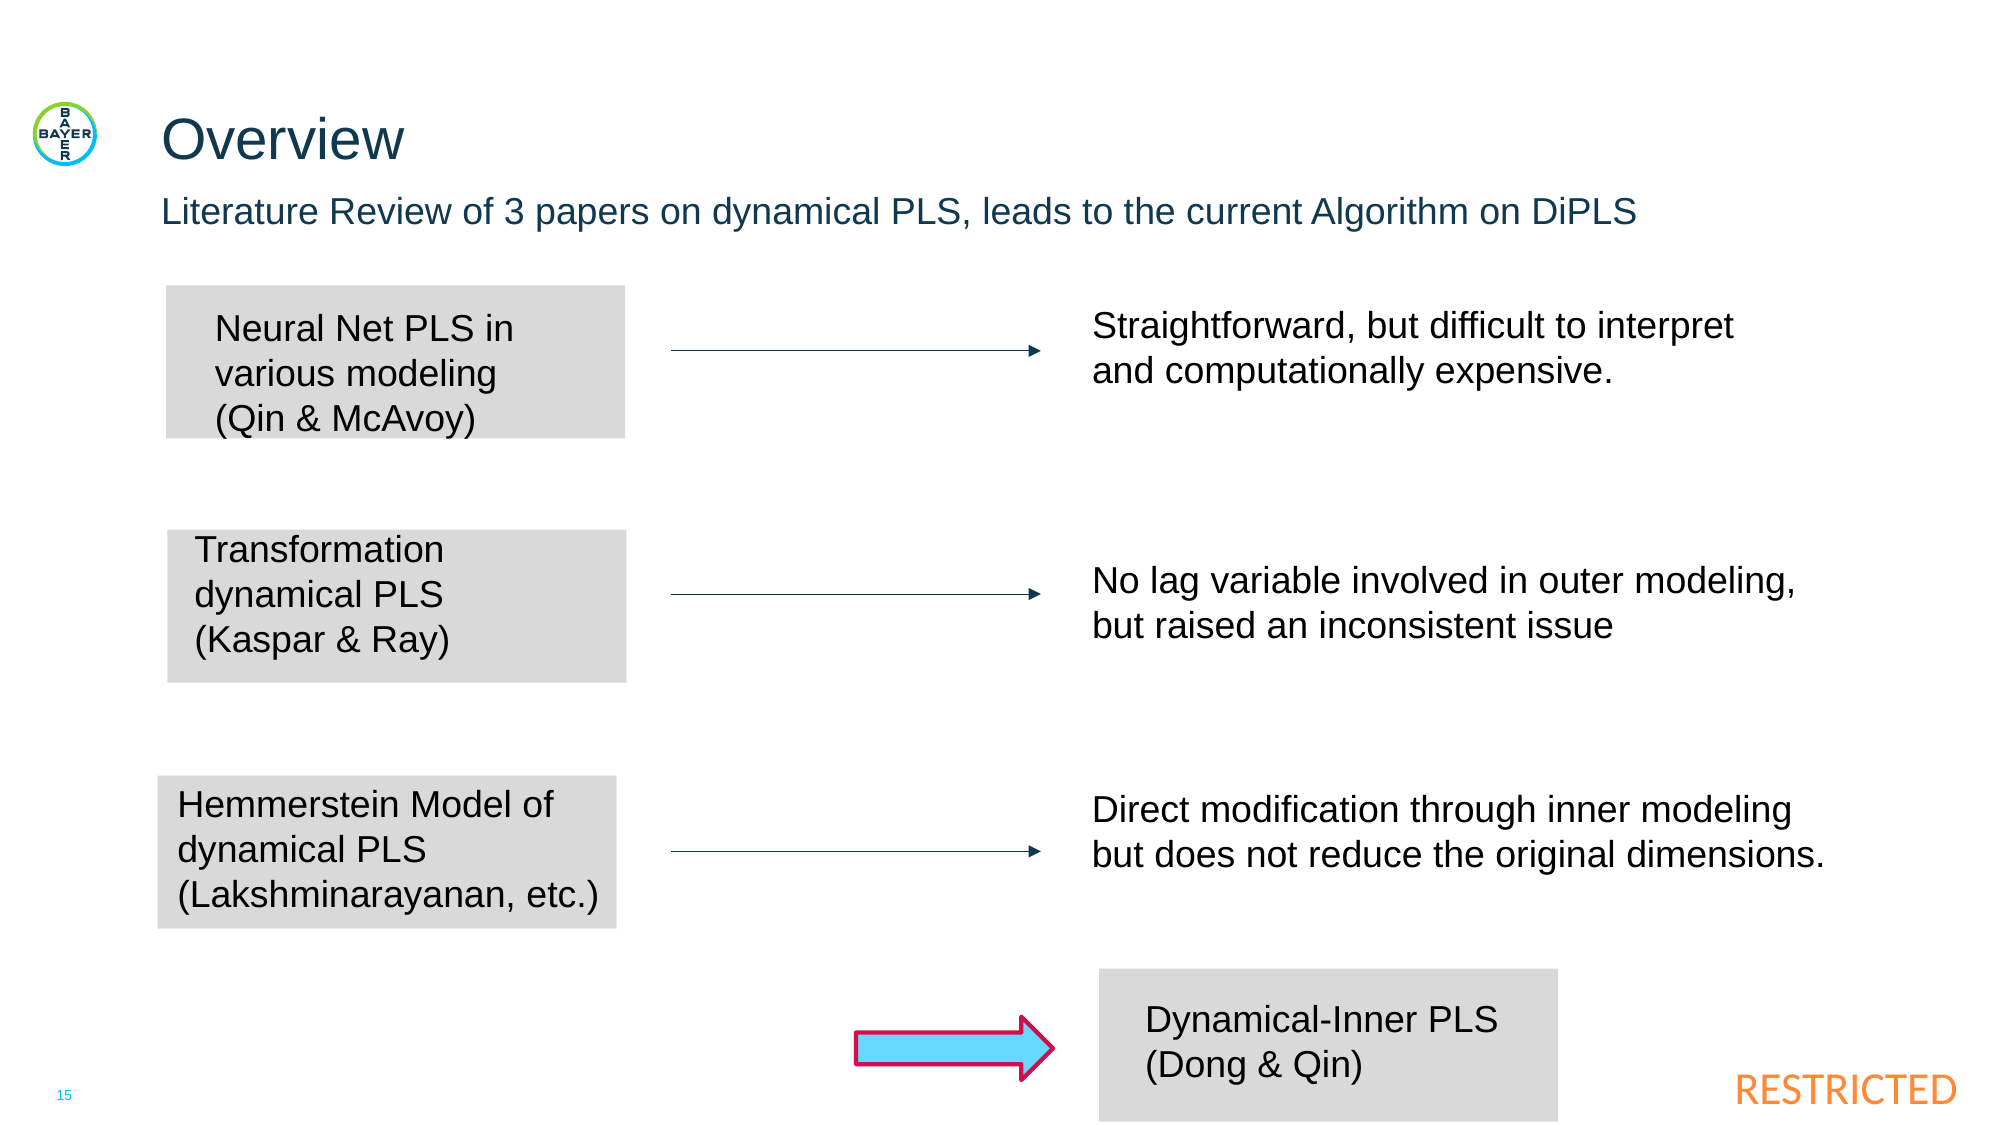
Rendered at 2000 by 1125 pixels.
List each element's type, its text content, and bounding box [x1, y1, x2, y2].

text_box [156, 774, 619, 931]
text_box [1097, 967, 1560, 1124]
text_box Direct modification through inner modeling but does not reduce the original dimensions. [1091, 785, 1842, 906]
text_box [164, 283, 627, 440]
text_box Dynamical-Inner PLS (Dong & Qin) [1145, 994, 1512, 1096]
subtitle Literature Review of 3 papers on dynamical PLS, leads to the current Algorithm on DiPLS [161, 186, 1933, 229]
text_box Hemmerstein Model of dynamical PLS (Lakshminarayanan, etc.) [177, 780, 604, 923]
text_box No lag variable involved in outer modeling, but raised an inconsistent issue [1092, 556, 1819, 677]
list [160, 284, 1933, 1064]
text_box [853, 1014, 1056, 1082]
picture [64, 105, 81, 111]
text_box Neural Net PLS in various modeling (Qin & McAvoy) [214, 304, 577, 406]
text_box Transformation dynamical PLS (Kaspar & Ray) [194, 525, 597, 669]
title Overview [161, 29, 1933, 172]
text_box Straightforward, but difficult to interpret and computationally expensive. [1092, 300, 1753, 422]
text_box [165, 527, 628, 685]
slide_number 15 [32, 1085, 97, 1104]
